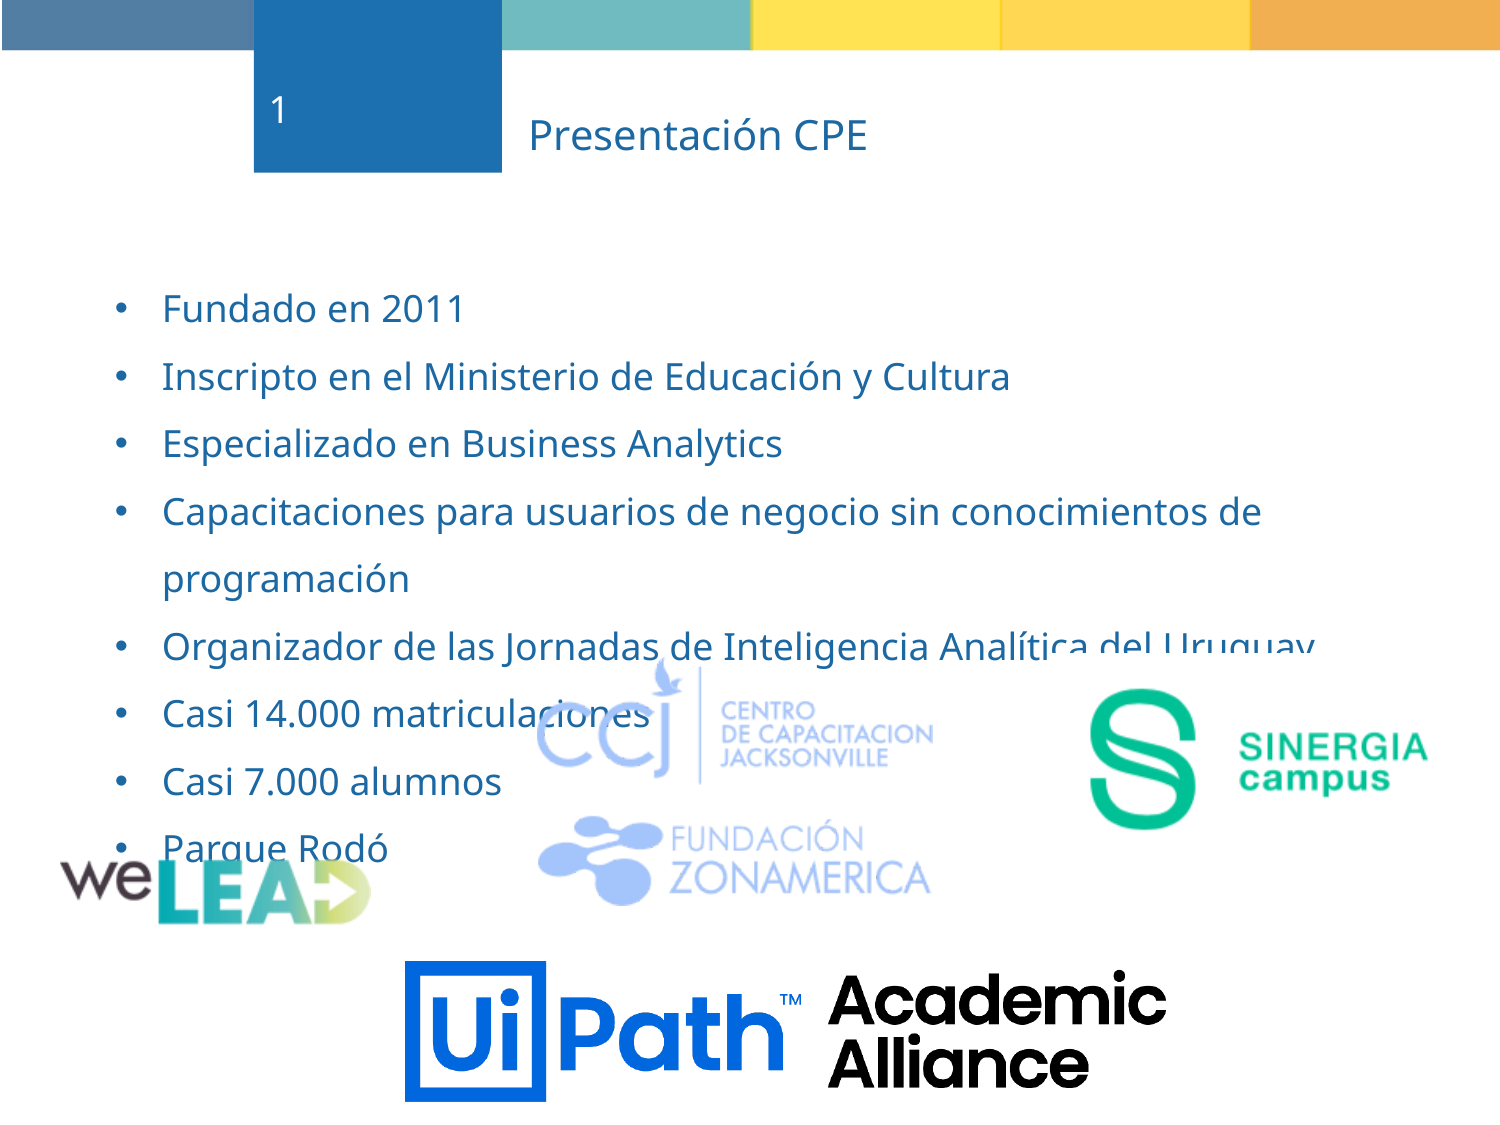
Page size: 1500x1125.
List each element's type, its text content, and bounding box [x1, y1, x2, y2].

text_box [0, 844, 432, 1030]
picture [0, 0, 1500, 1125]
text_box 1 [252, 0, 504, 175]
text_box Fundado en 2011 Inscripto en el Ministerio de Educación y Cultura Especializado en Business Analytics Capacitaciones para usuarios de negocio sin conocimientos de programación Organizador de las Jornadas de Inteligencia Analítica del Uruguay Casi 14.000 matriculaciones Casi 7.000 alumnos Parque Rodó [100, 255, 1400, 878]
text_box Presentación CPE [513, 101, 1365, 212]
